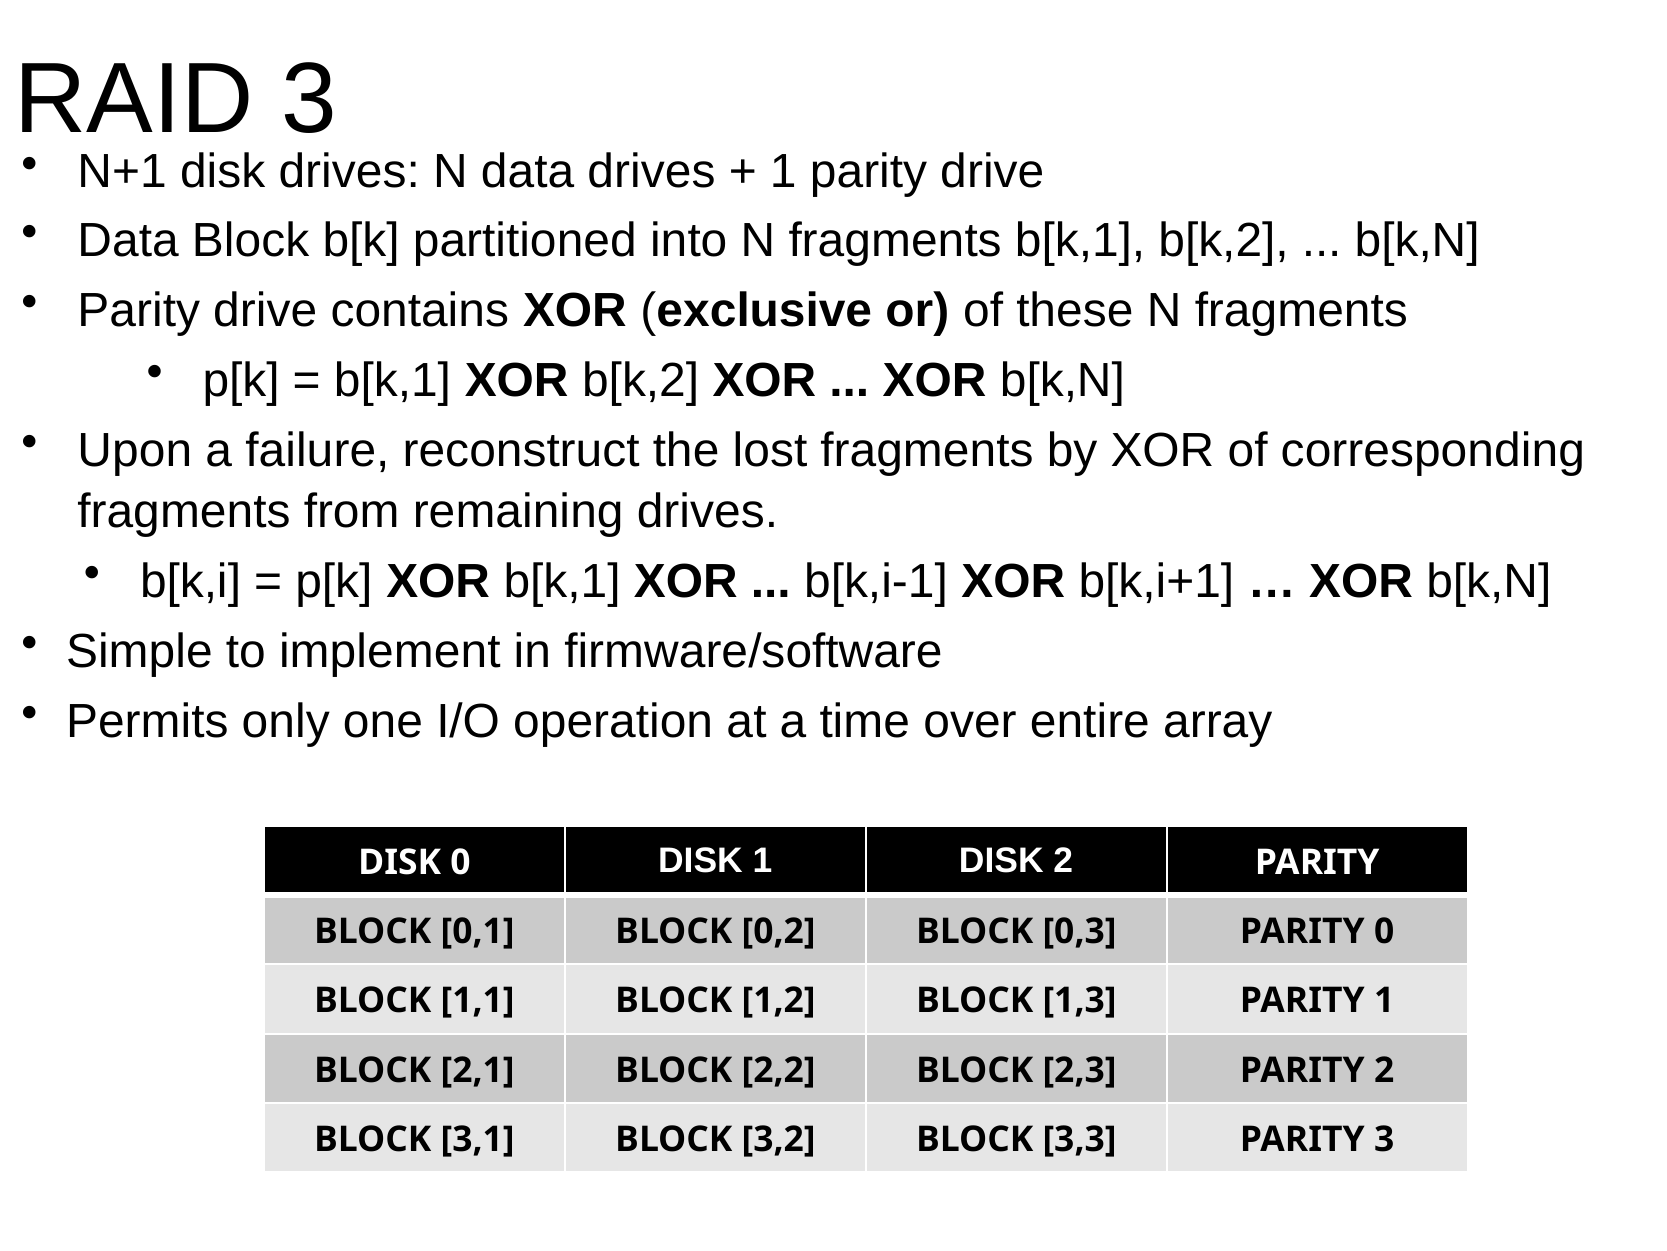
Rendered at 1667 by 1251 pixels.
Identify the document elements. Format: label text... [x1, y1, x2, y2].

table_cell BLOCK [3,2] [566, 1104, 865, 1171]
table_cell BLOCK [0,1] [265, 898, 564, 963]
table_header PARITY [1168, 827, 1467, 892]
table_cell BLOCK [3,3] [867, 1104, 1166, 1171]
table_cell PARITY 2 [1168, 1035, 1467, 1102]
table_cell BLOCK [2,1] [265, 1035, 564, 1102]
table_header DISK 0 [265, 827, 564, 892]
title RAID 3 [7, 2, 1607, 164]
list N+1 disk drives: N data drives + 1 parity drive Data Block b[k] partitioned into N fragments b[k,1], b[k,2], ... b[k,N] Parity drive contains XOR (exclusive or) of these N fragments p[k] = b[k,1] XOR b[k,2] XOR ... XOR b[k,N] Upon a failure, reconstruct the lost fragments by XOR of corresponding fragments from remaining drives. b[k,i] = p[k] XOR b[k,1] XOR ... b[k,i-1] XOR b[k,i+1] … XOR b[k,N] Simple to implement in firmware/software Permits only one I/O operation at a time over entire array [14, 128, 1652, 810]
table_cell BLOCK [3,1] [265, 1104, 564, 1171]
table_cell BLOCK [1,2] [566, 965, 865, 1033]
table_cell PARITY 1 [1168, 965, 1467, 1033]
table_cell BLOCK [2,2] [566, 1035, 865, 1102]
table_cell BLOCK [0,3] [867, 898, 1166, 963]
table_cell BLOCK [1,1] [265, 965, 564, 1033]
table_cell BLOCK [1,3] [867, 965, 1166, 1033]
table_header DISK 1 [566, 827, 865, 892]
table_cell PARITY 0 [1168, 898, 1467, 963]
table_cell BLOCK [2,3] [867, 1035, 1166, 1102]
table_cell PARITY 3 [1168, 1104, 1467, 1171]
table_header DISK 2 [867, 827, 1166, 892]
table_cell BLOCK [0,2] [566, 898, 865, 963]
